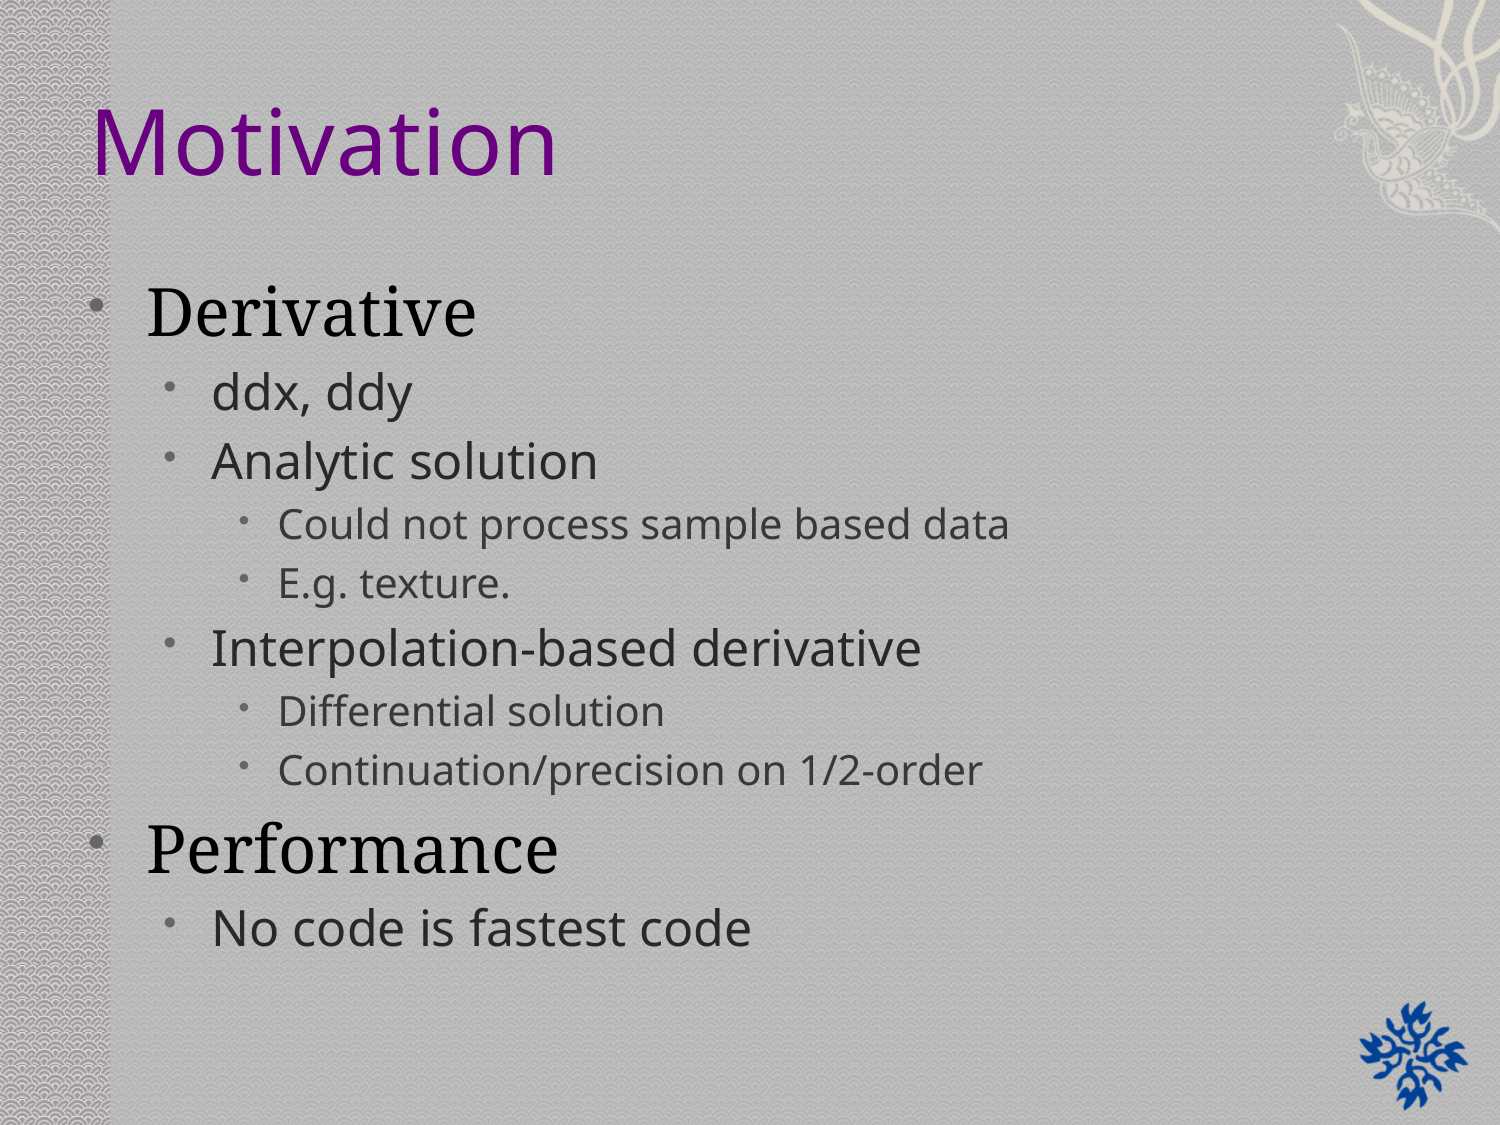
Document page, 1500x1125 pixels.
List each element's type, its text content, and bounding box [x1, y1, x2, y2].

list Derivative ddx, ddy Analytic solution Could not process sample based data E.g. texture. Interpolation-based derivative Differential solution Continuation/precision on 1/2-order Performance No code is fastest code [75, 262, 1425, 1005]
title Motivation [75, 45, 1351, 233]
